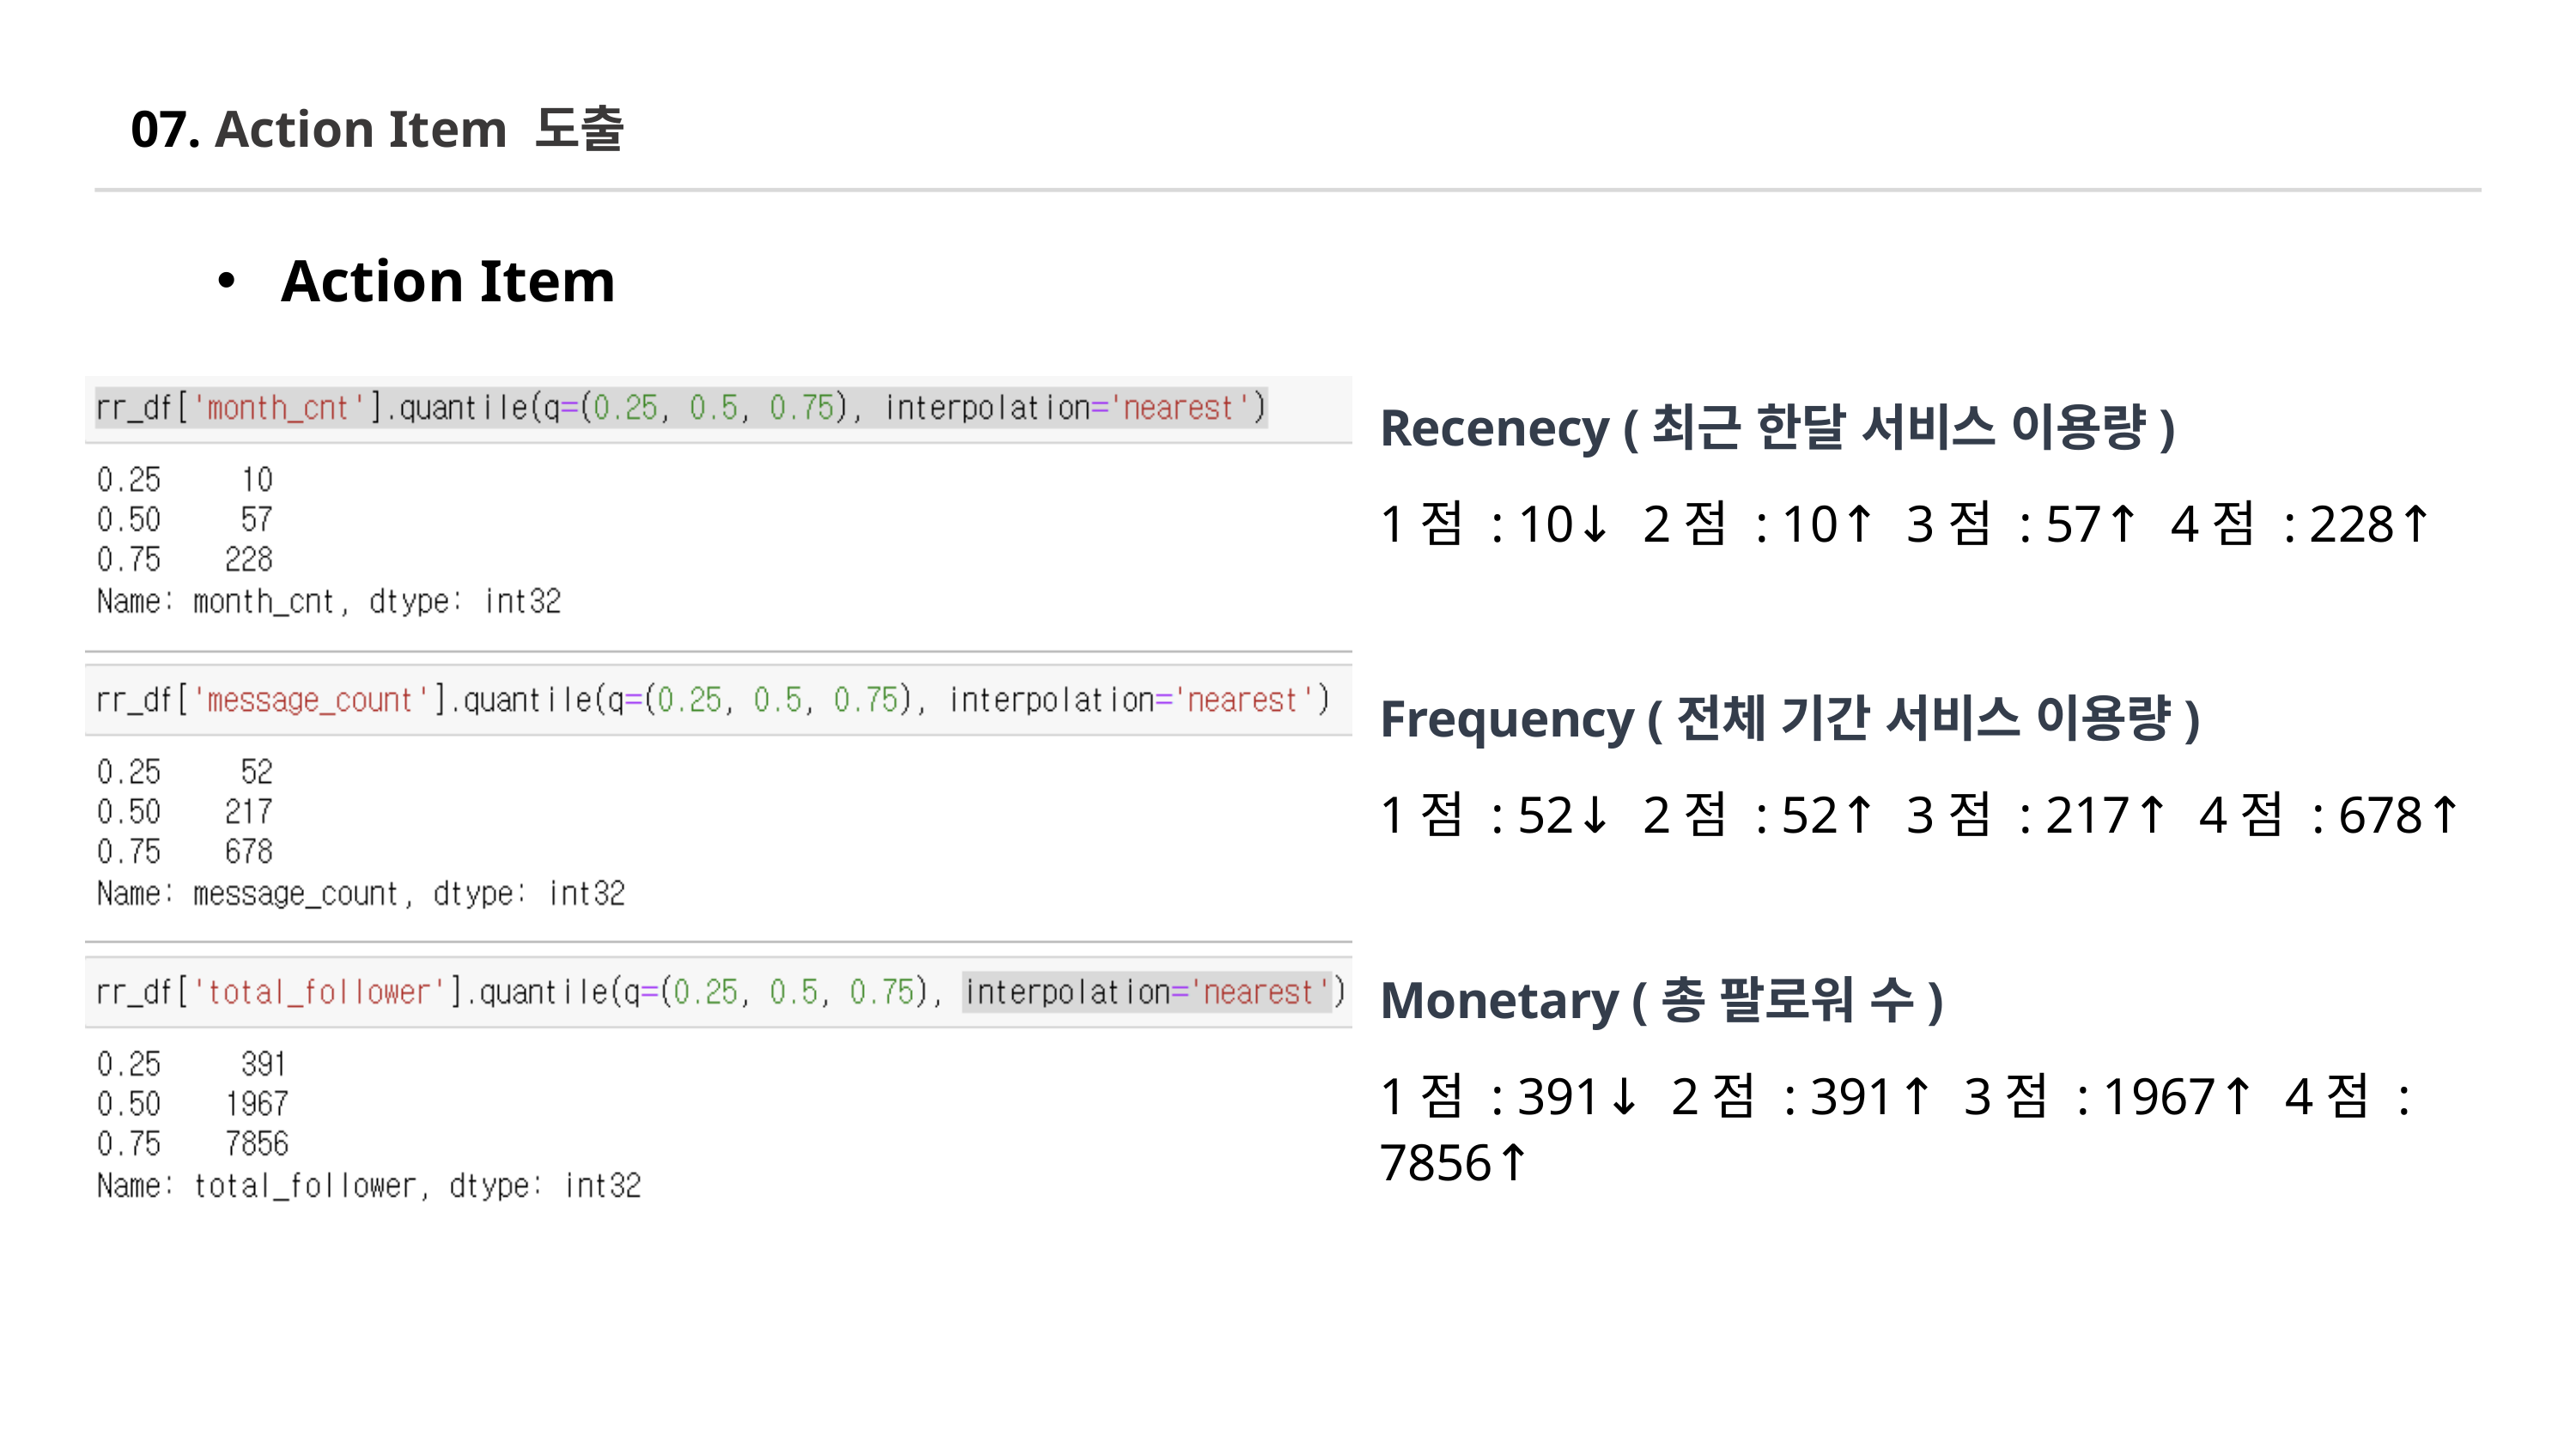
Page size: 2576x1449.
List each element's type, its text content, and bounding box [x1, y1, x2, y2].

picture [85, 376, 1352, 1215]
text_box 07. Action Item 도출 [118, 91, 1127, 164]
text_box [94, 187, 2482, 192]
text_box Recenecy (최근 한달 서비스 이용량) 1점 : 10↓ 2점 : 10↑ 3점 : 57↑ 4점 : 228↑ Frequency (전체 기간 서비스 이용량) 1점 : 52↓ 2점 : 52↑ 3점 : 217↑ 4점 : 678↑ Monetary (총 팔로워 수) 1점 : 391↓ 2점 : 391↑ 3점 : 1967↑ 4점 : 7856↑ [1376, 357, 2576, 1191]
table_header Action Item [204, 234, 1678, 313]
